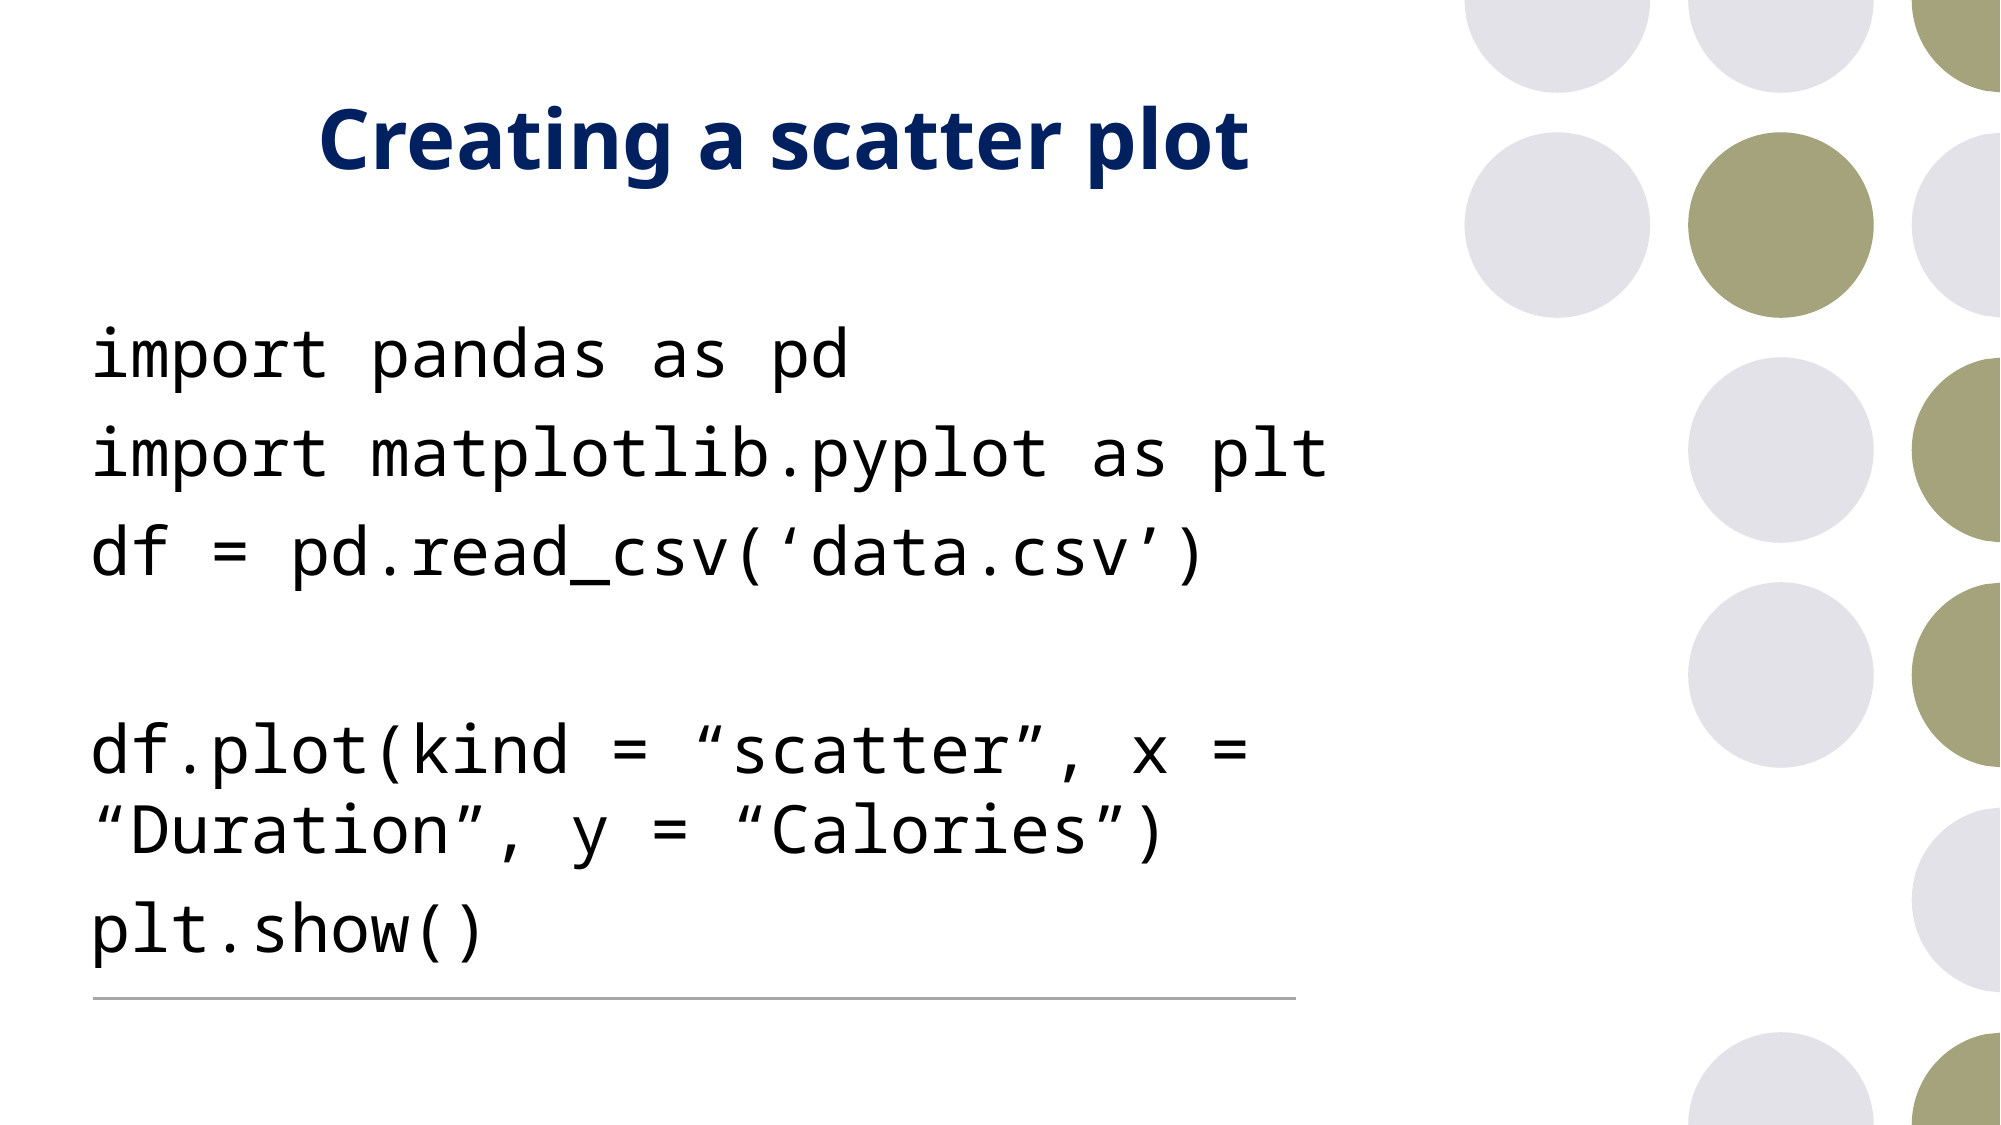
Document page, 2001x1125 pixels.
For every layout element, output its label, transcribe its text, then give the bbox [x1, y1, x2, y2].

title Creating a scatter plot [92, 75, 1477, 198]
list import pandas as pd import matplotlib.pyplot as plt df = pd.read_csv(‘data.csv’) df.plot(kind = “scatter”, x = “Duration”, y = “Calories”) plt.show() [75, 303, 1727, 1002]
